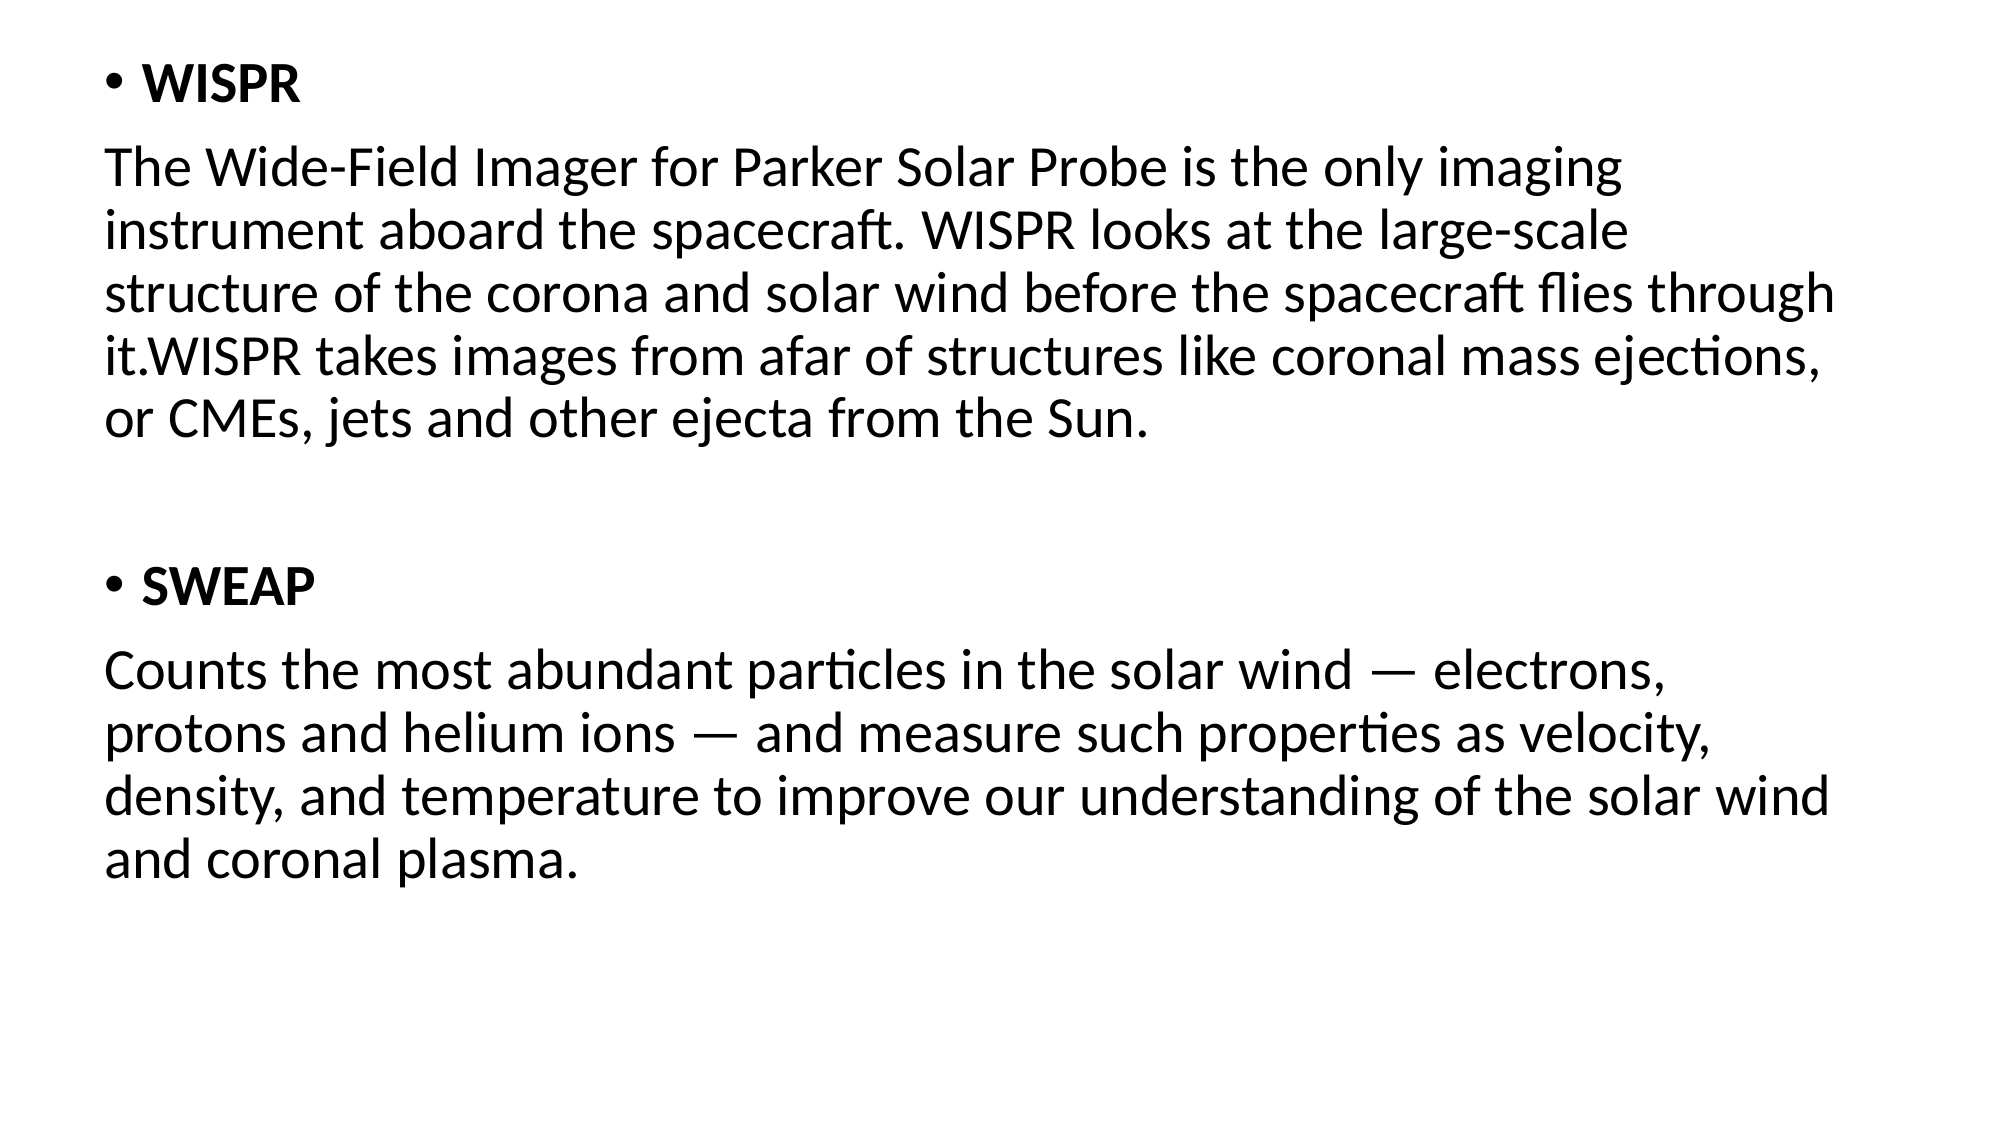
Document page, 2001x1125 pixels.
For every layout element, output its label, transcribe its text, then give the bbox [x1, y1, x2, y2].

list WISPR The Wide-Field Imager for Parker Solar Probe is the only imaging instrument aboard the spacecraft. WISPR looks at the large-scale structure of the corona and solar wind before the spacecraft flies through it.WISPR takes images from afar of structures like coronal mass ejections, or CMEs, jets and other ejecta from the Sun. SWEAP Counts the most abundant particles in the solar wind — electrons, protons and helium ions — and measure such properties as velocity, density, and temperature to improve our understanding of the solar wind and coronal plasma. [89, 44, 1863, 1014]
